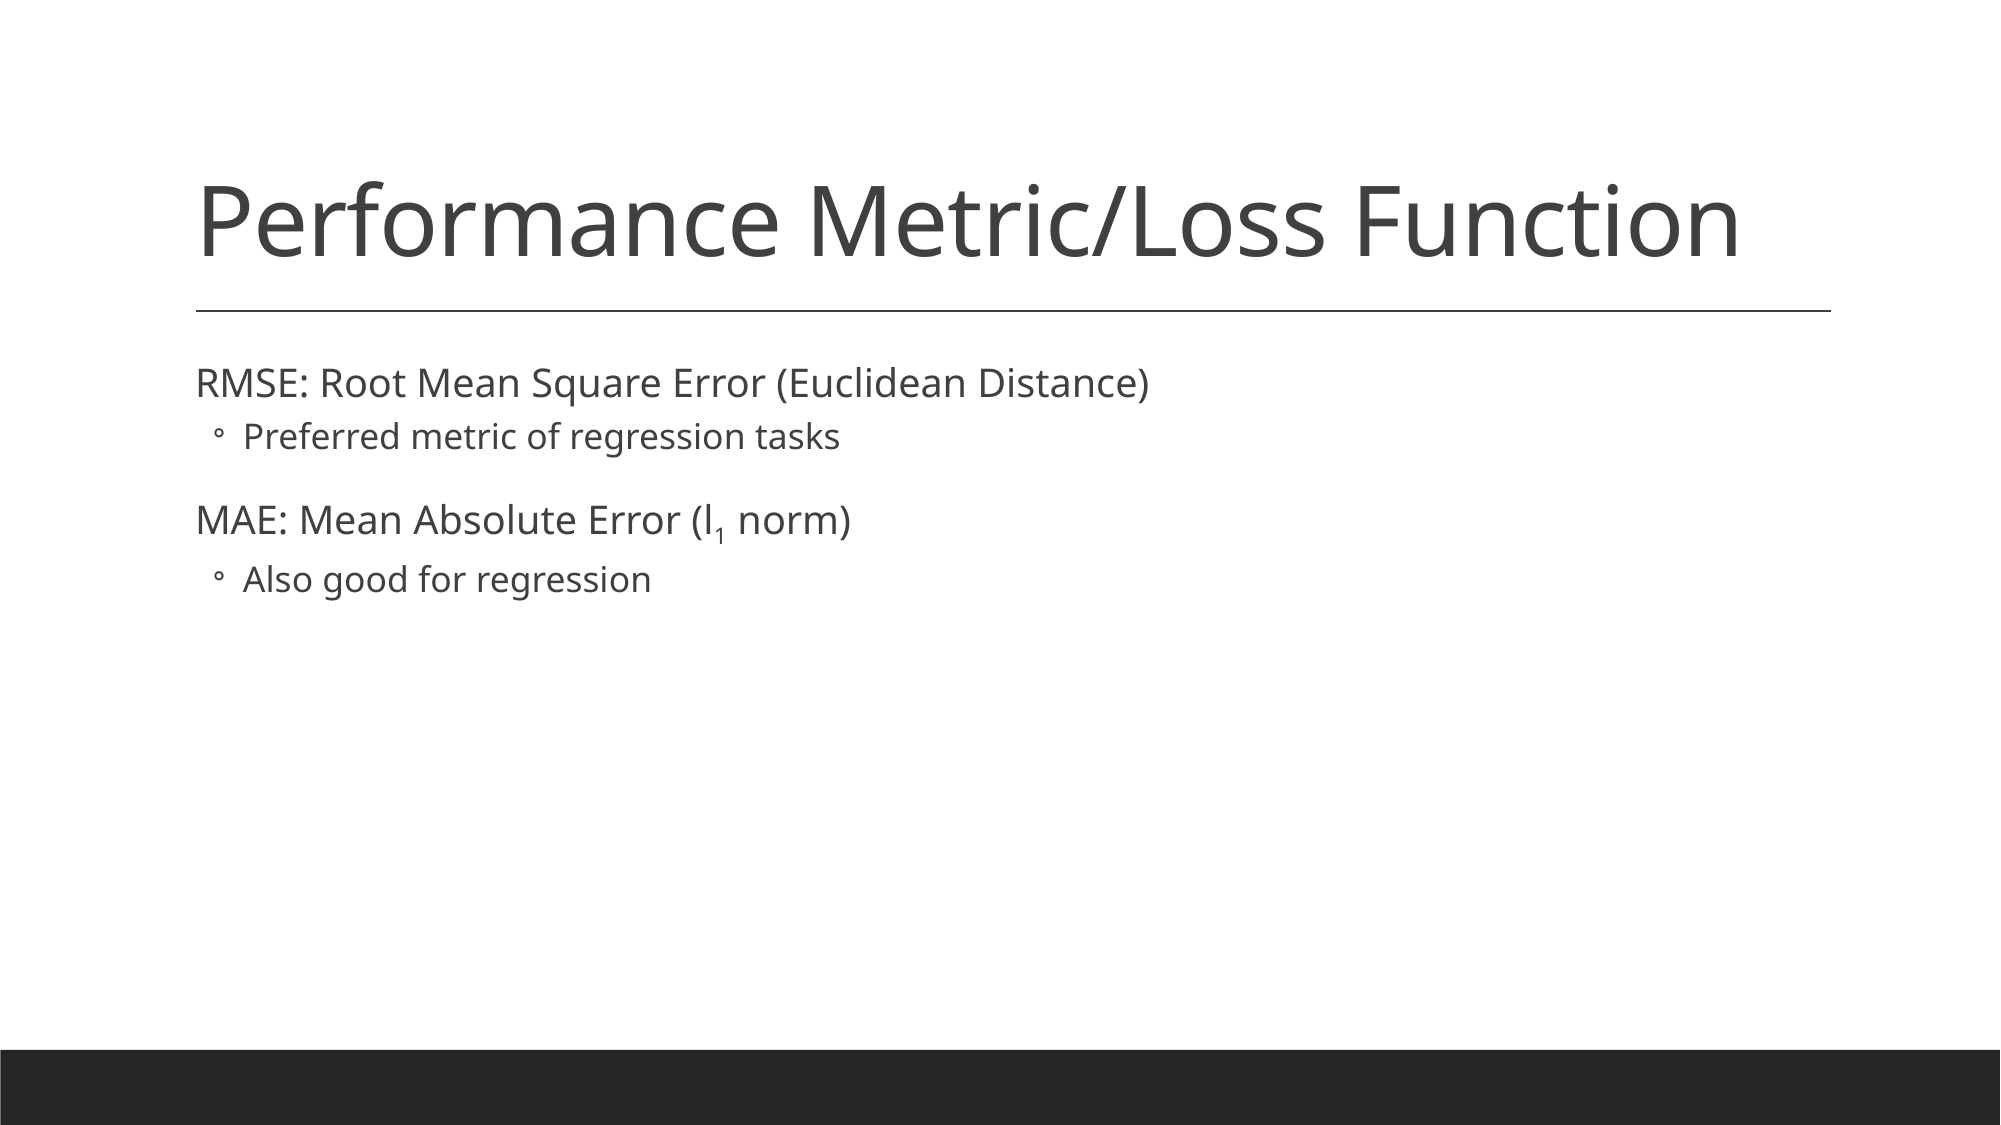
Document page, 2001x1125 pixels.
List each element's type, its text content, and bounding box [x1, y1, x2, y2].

title Performance Metric/Loss Function [180, 47, 1830, 285]
list RMSE: Root Mean Square Error (Euclidean Distance) Preferred metric of regression tasks MAE: Mean Absolute Error (l1 norm) Also good for regression [180, 345, 1830, 963]
